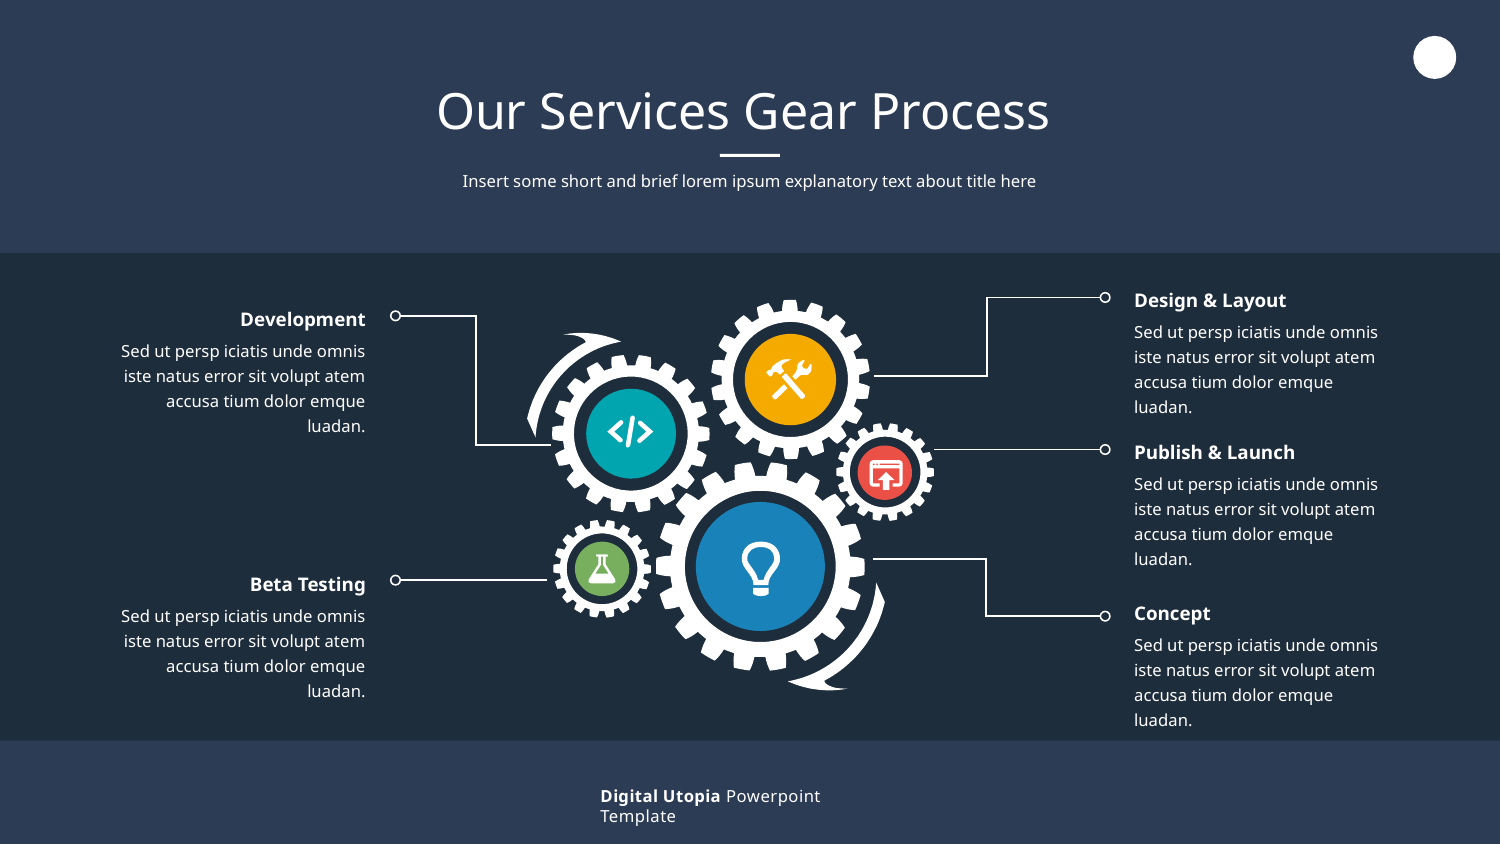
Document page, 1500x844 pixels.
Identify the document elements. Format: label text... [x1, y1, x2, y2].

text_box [112, 282, 1388, 706]
list Insert some short and brief lorem ipsum explanatory text about title here [112, 170, 1388, 196]
list Our Services Gear Process [112, 79, 1388, 146]
